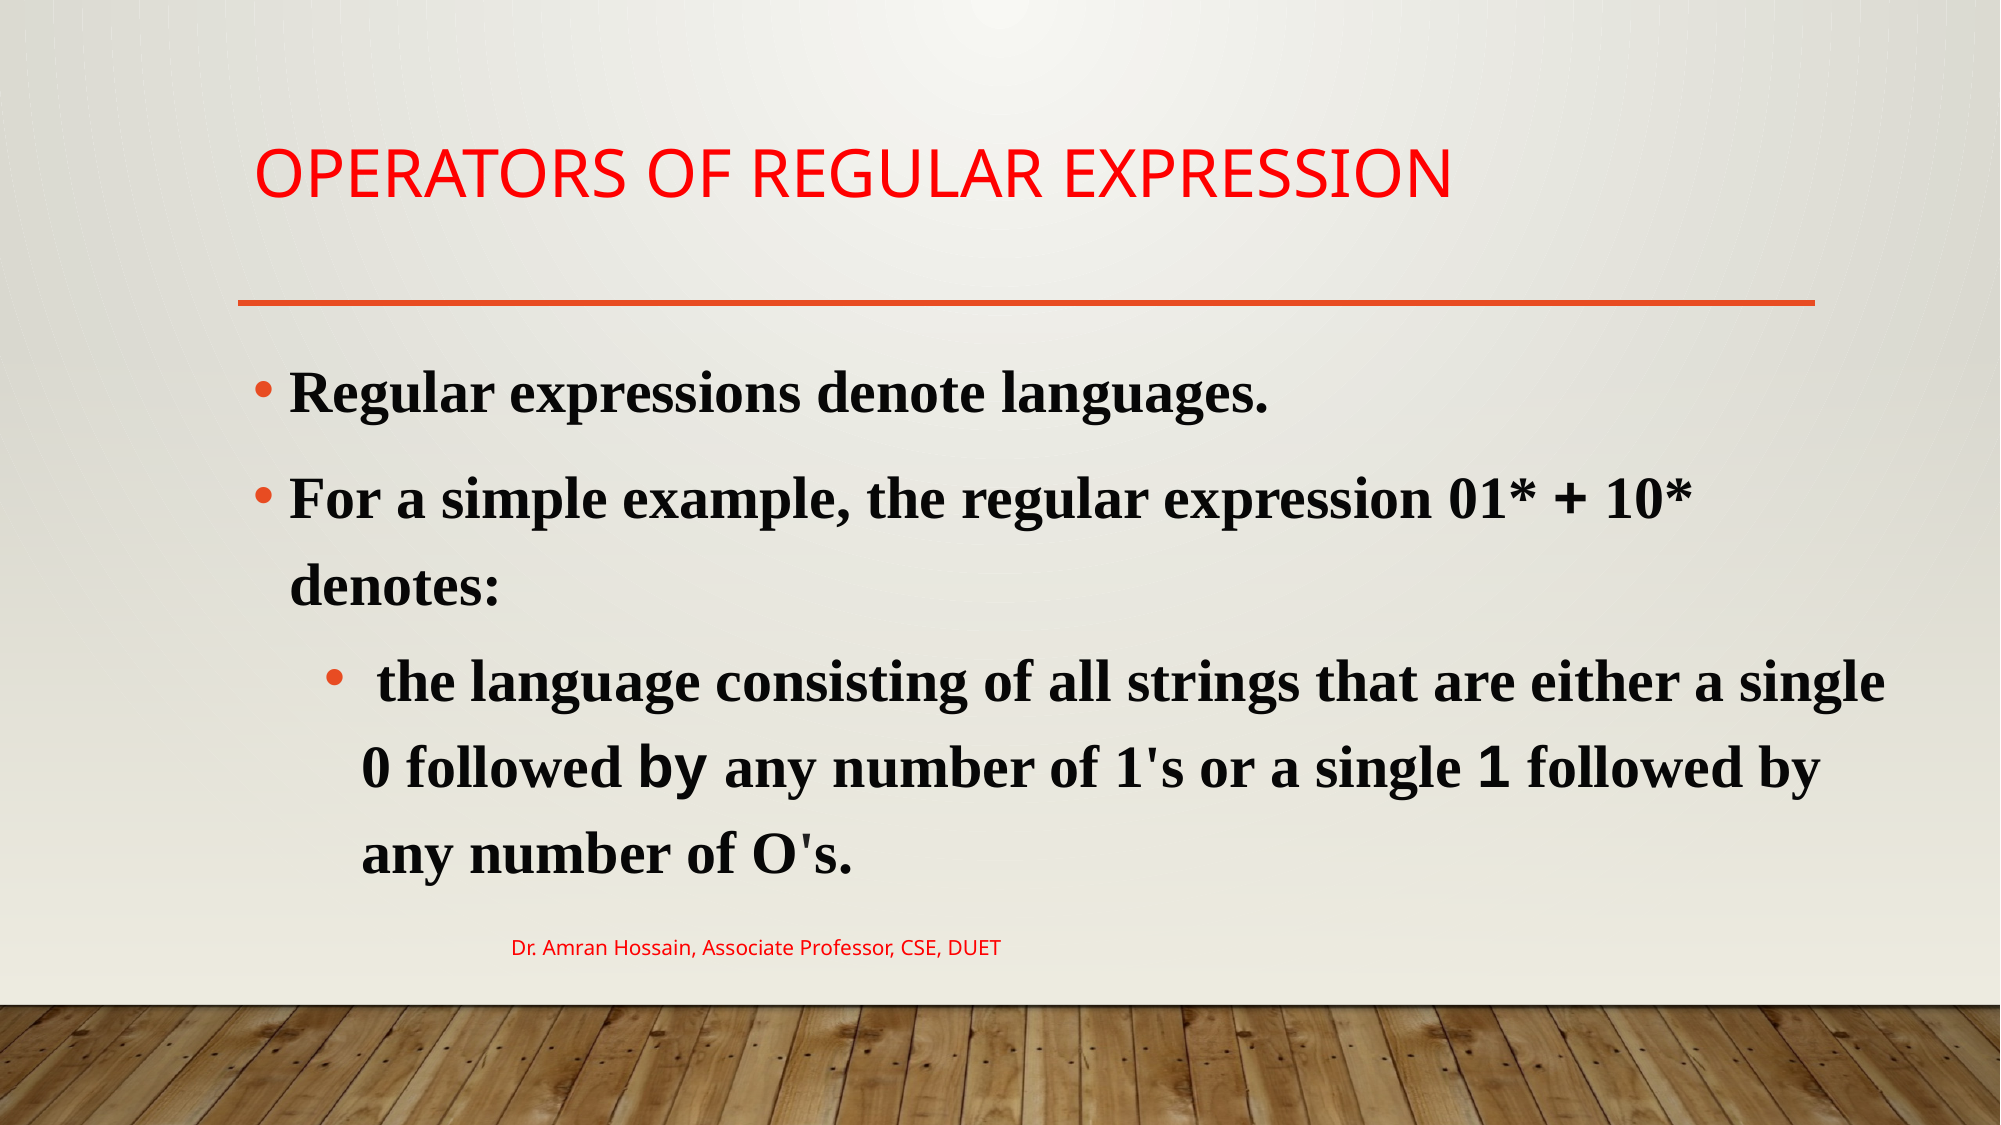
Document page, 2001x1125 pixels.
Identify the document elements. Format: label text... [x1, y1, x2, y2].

picture [0, 1005, 2000, 1125]
list Regular expressions denote languages. For a simple example, the regular ex­pression 01* + 10* denotes: the language consisting of all strings that are either a single 0 followed by any number of 1's or a single 1 followed by any number of O's. [238, 330, 1907, 897]
title Operators of Regular expression [238, 131, 1814, 305]
footer Dr. Amran Hossain, Associate Professor, CSE, DUET [495, 923, 1471, 974]
